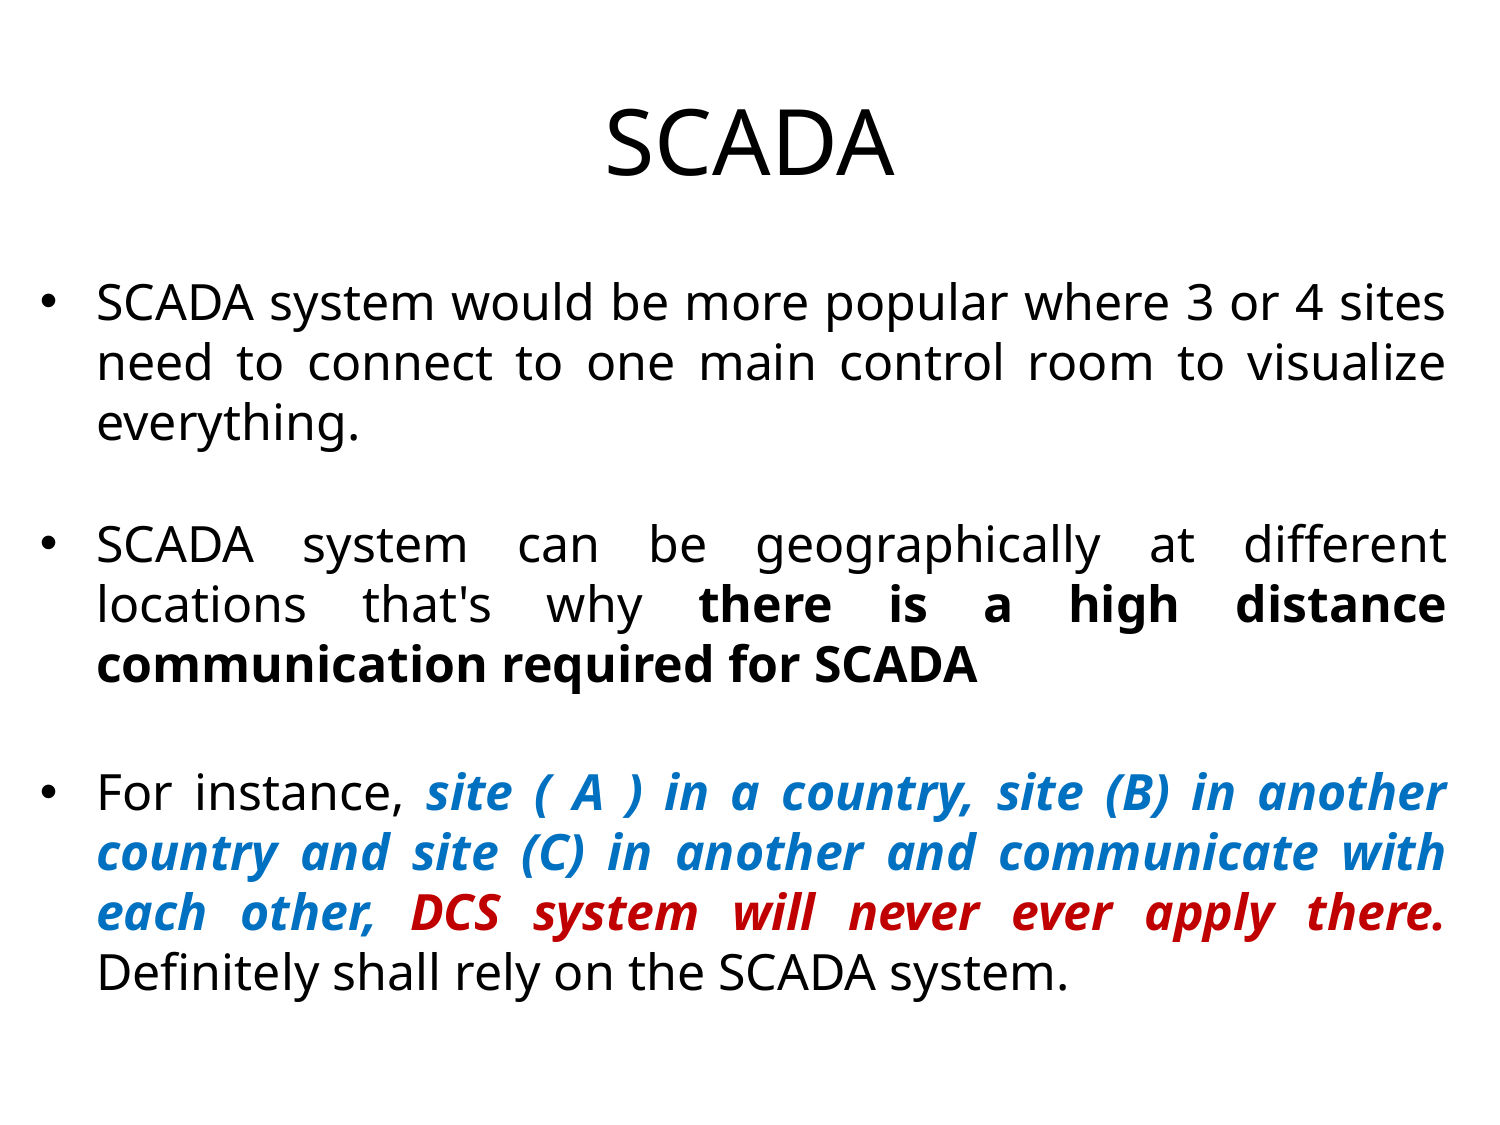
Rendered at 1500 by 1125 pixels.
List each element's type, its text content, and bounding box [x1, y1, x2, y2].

title SCADA [75, 45, 1425, 233]
list SCADA system would be more popular where 3 or 4 sites need to connect to one main control room to visualize everything. SCADA system can be geographically at different locations that's why there is a high distance communication required for SCADA For instance, site ( A ) in a country, site (B) in another country and site (C) in another and communicate with each other, DCS system will never ever apply there. Definitely shall rely on the SCADA system. [24, 262, 1463, 1075]
